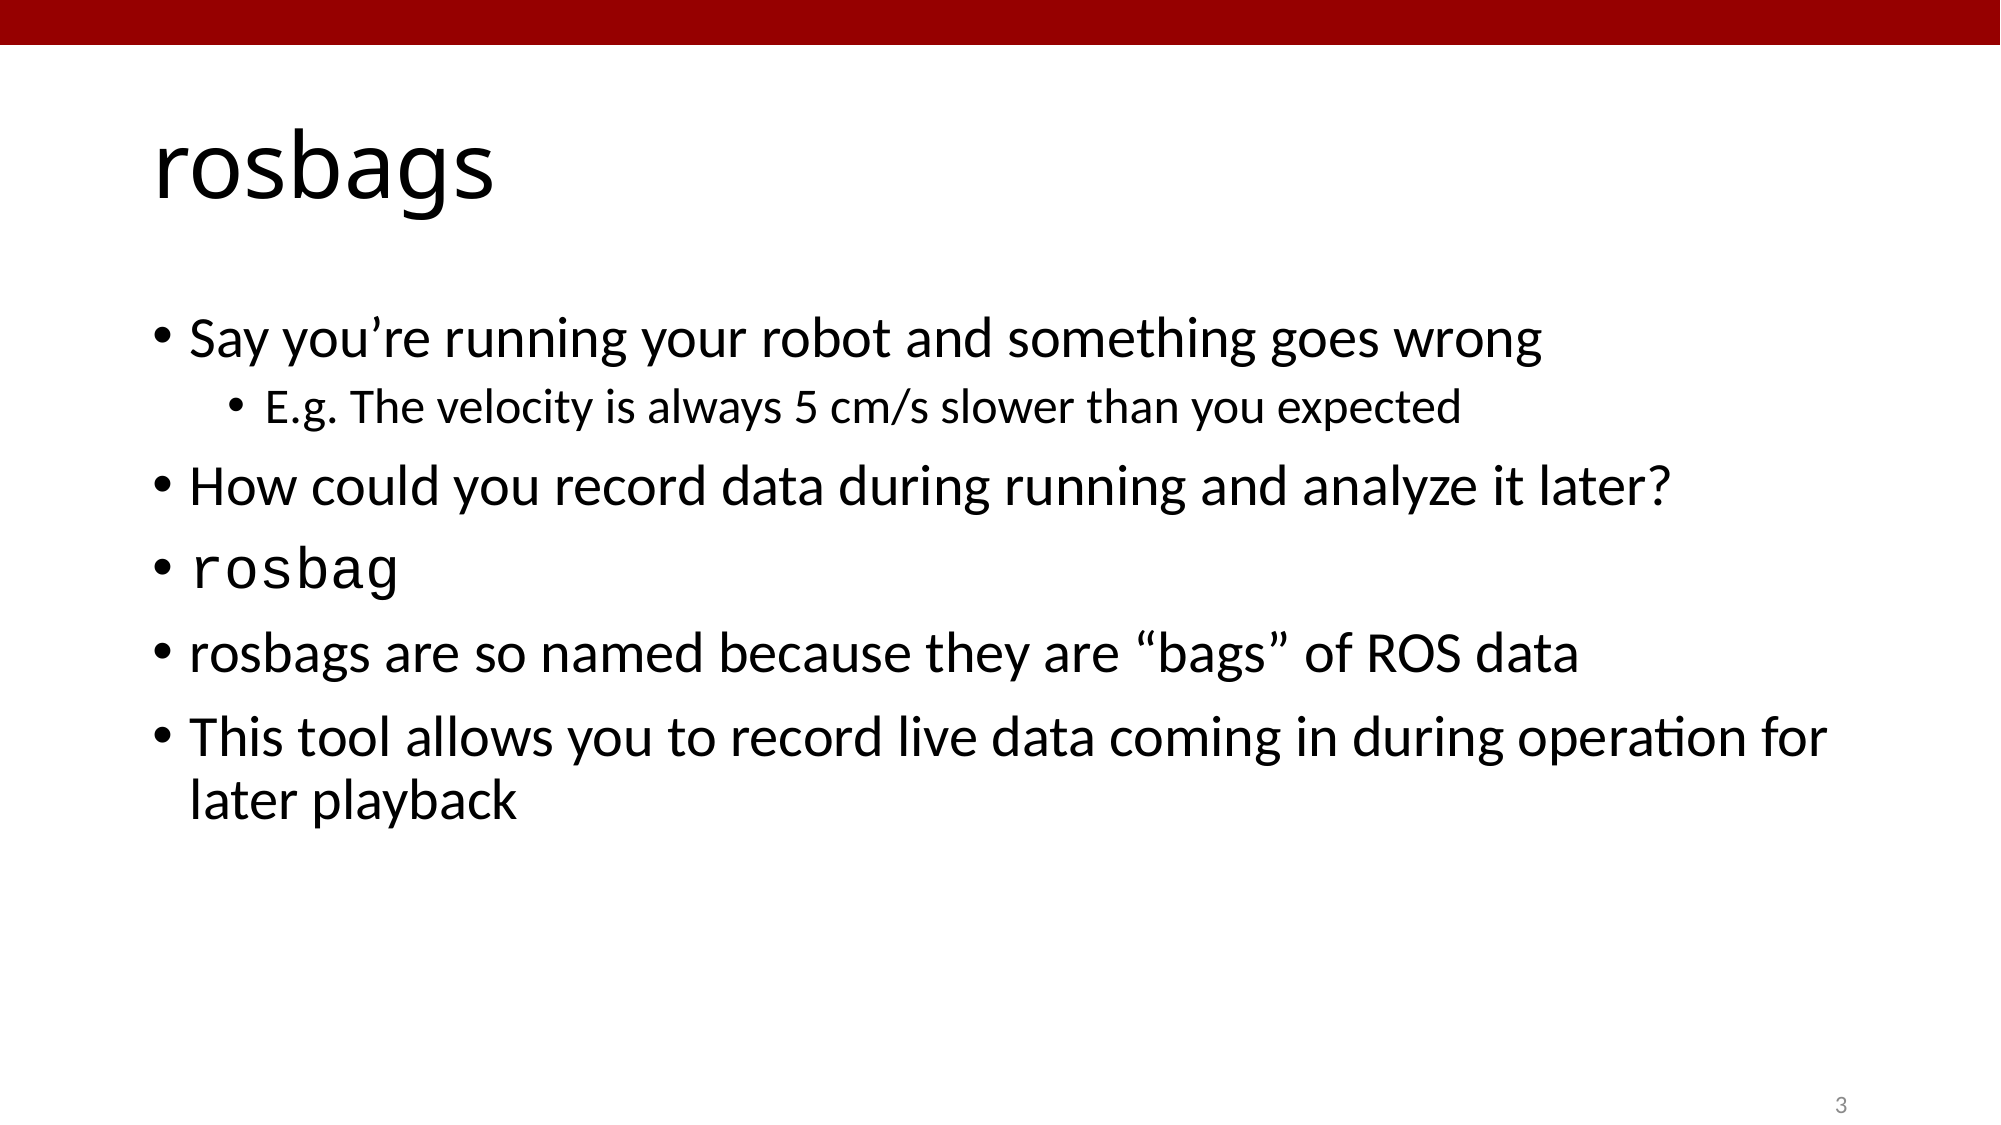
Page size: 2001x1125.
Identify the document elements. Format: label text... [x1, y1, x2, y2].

slide_number 3 [1412, 1073, 1863, 1125]
title rosbags [137, 59, 1863, 278]
list Say you’re running your robot and something goes wrong E.g. The velocity is always 5 cm/s slower than you expected How could you record data during running and analyze it later? rosbag rosbags are so named because they are “bags” of ROS data This tool allows you to record live data coming in during operation for later playback [137, 299, 1863, 1014]
